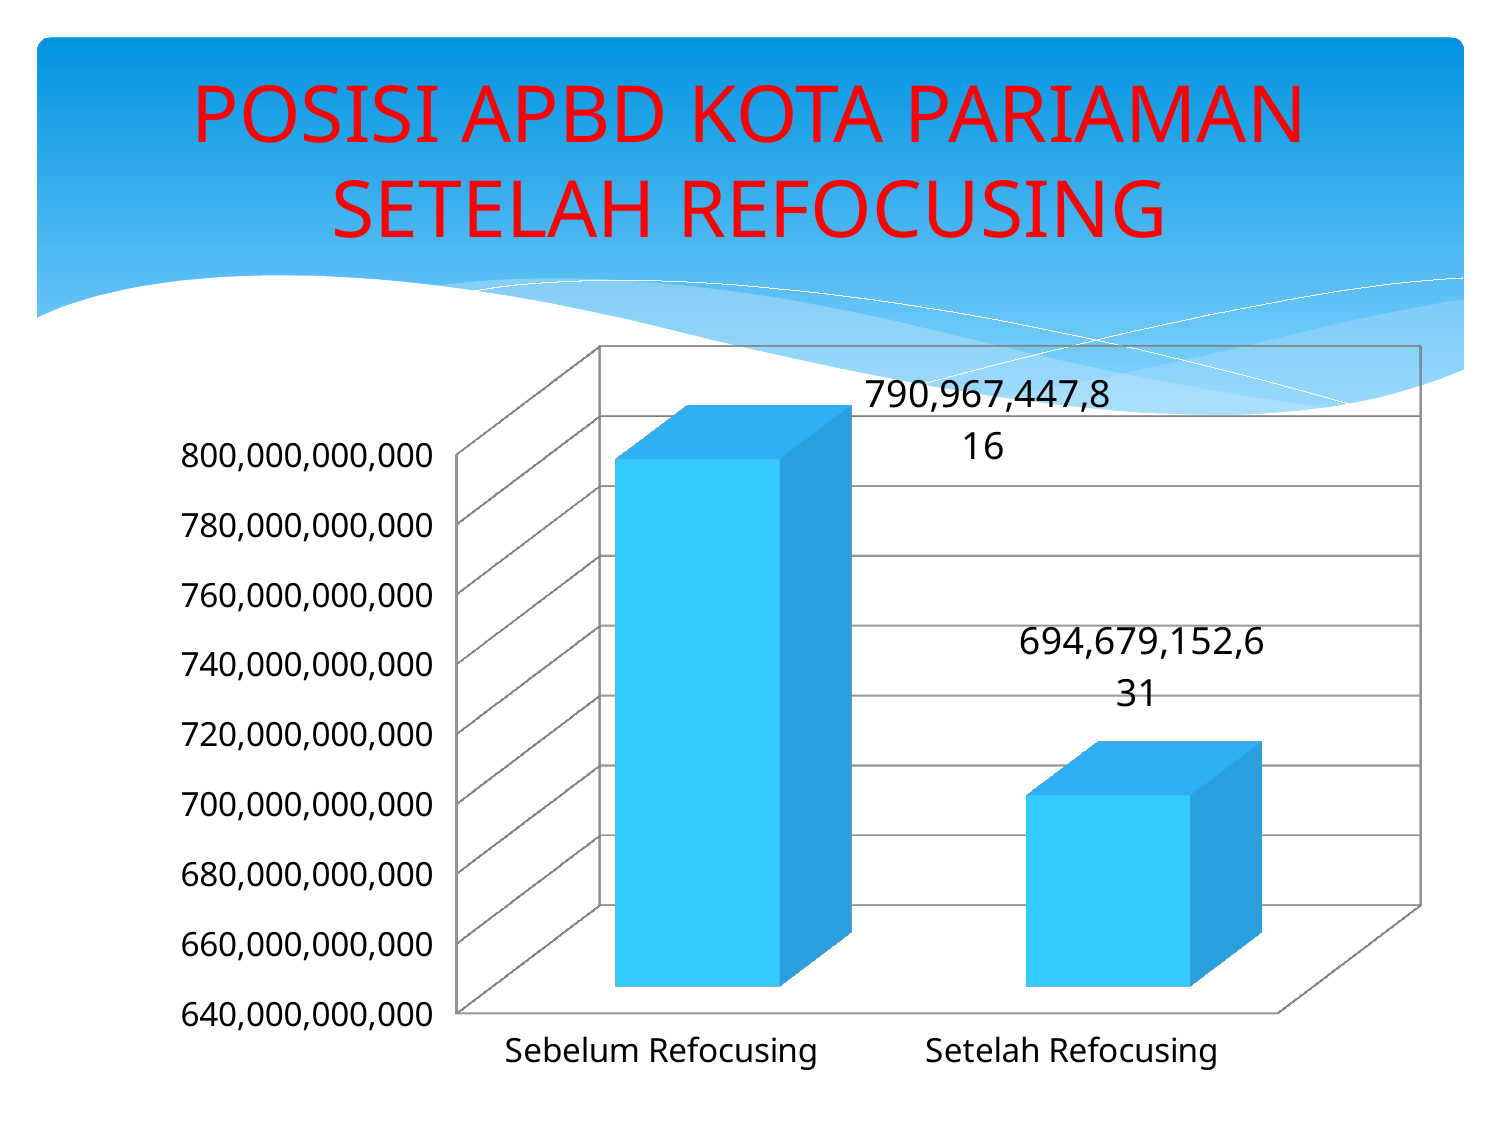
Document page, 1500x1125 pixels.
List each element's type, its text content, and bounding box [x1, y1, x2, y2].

chart [52, 302, 1459, 1107]
title POSISI APBD KOTA PARIAMAN SETELAH REFOCUSING [75, 55, 1425, 261]
